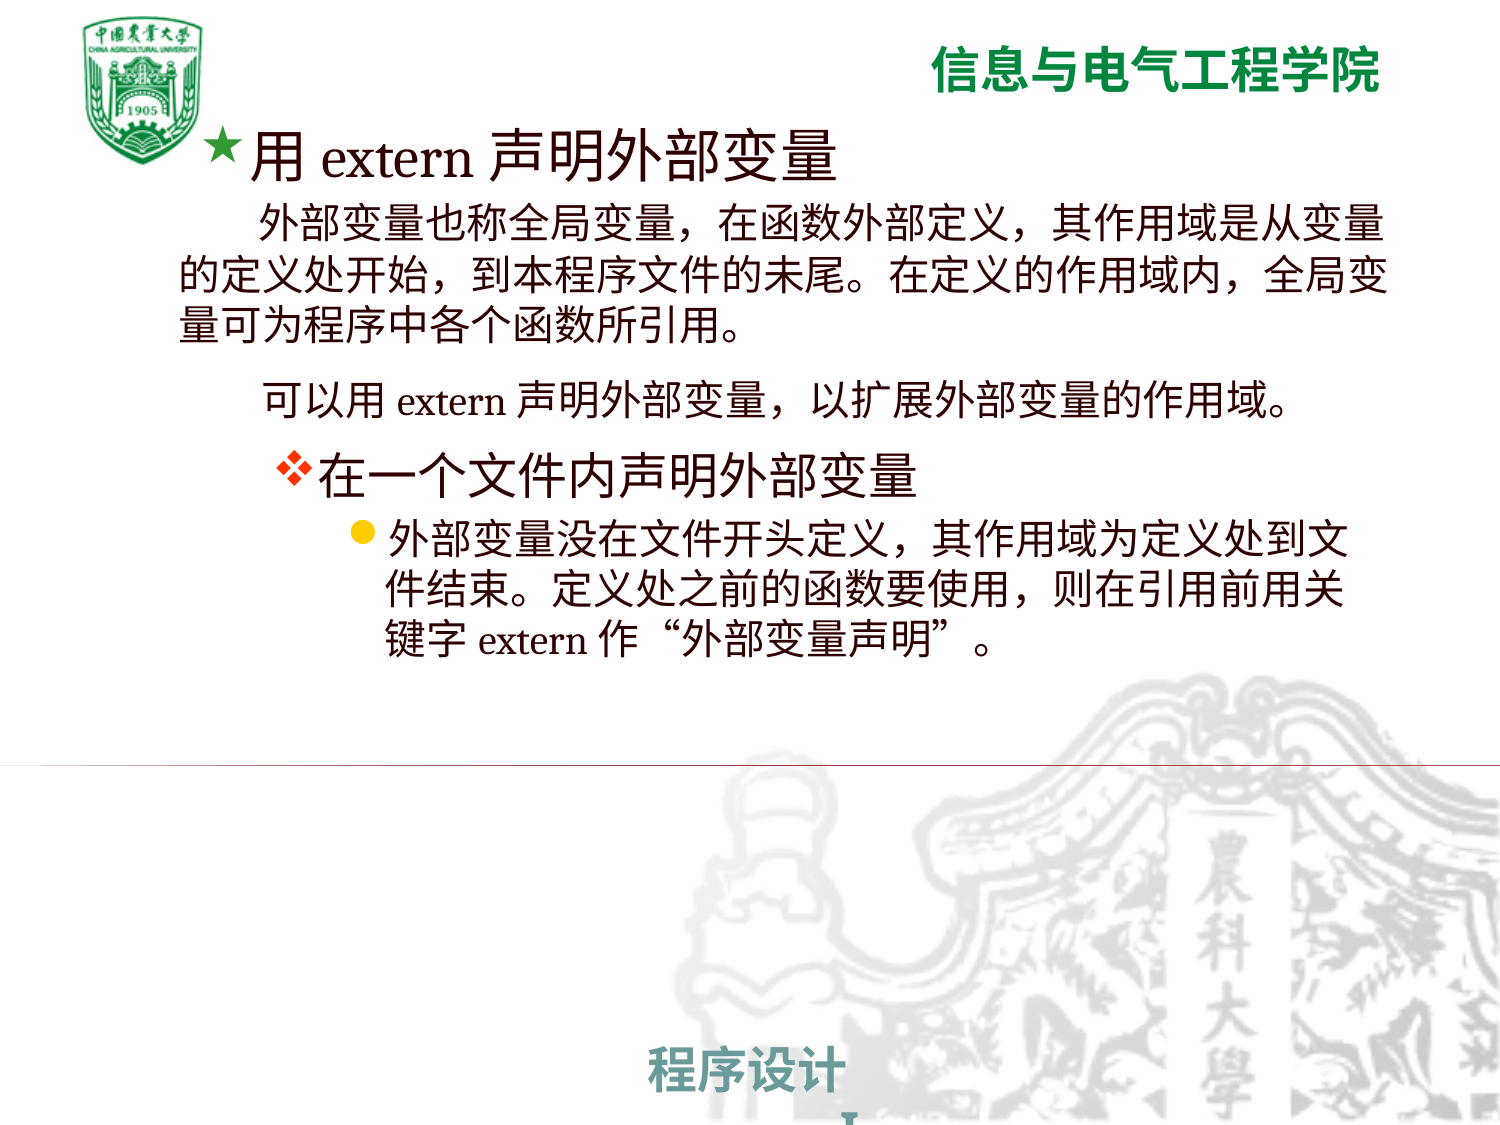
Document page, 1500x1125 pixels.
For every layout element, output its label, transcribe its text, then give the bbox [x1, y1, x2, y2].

text_box 在一个文件内声明外部变量 外部变量没在文件开头定义，其作用域为定义处到文件结束。定义处之前的函数要使用，则在引用前用关键字extern作“外部变量声明”。 [107, 436, 1379, 668]
text_box 用extern声明外部变量 外部变量也称全局变量，在函数外部定义，其作用域是从变量的定义处开始，到本程序文件的未尾。在定义的作用域内，全局变量可为程序中各个函数所引用。 可以用extern声明外部变量，以扩展外部变量的作用域。 [107, 111, 1441, 435]
picture [595, 766, 1500, 1125]
picture [595, 397, 1500, 765]
picture [80, 15, 206, 168]
